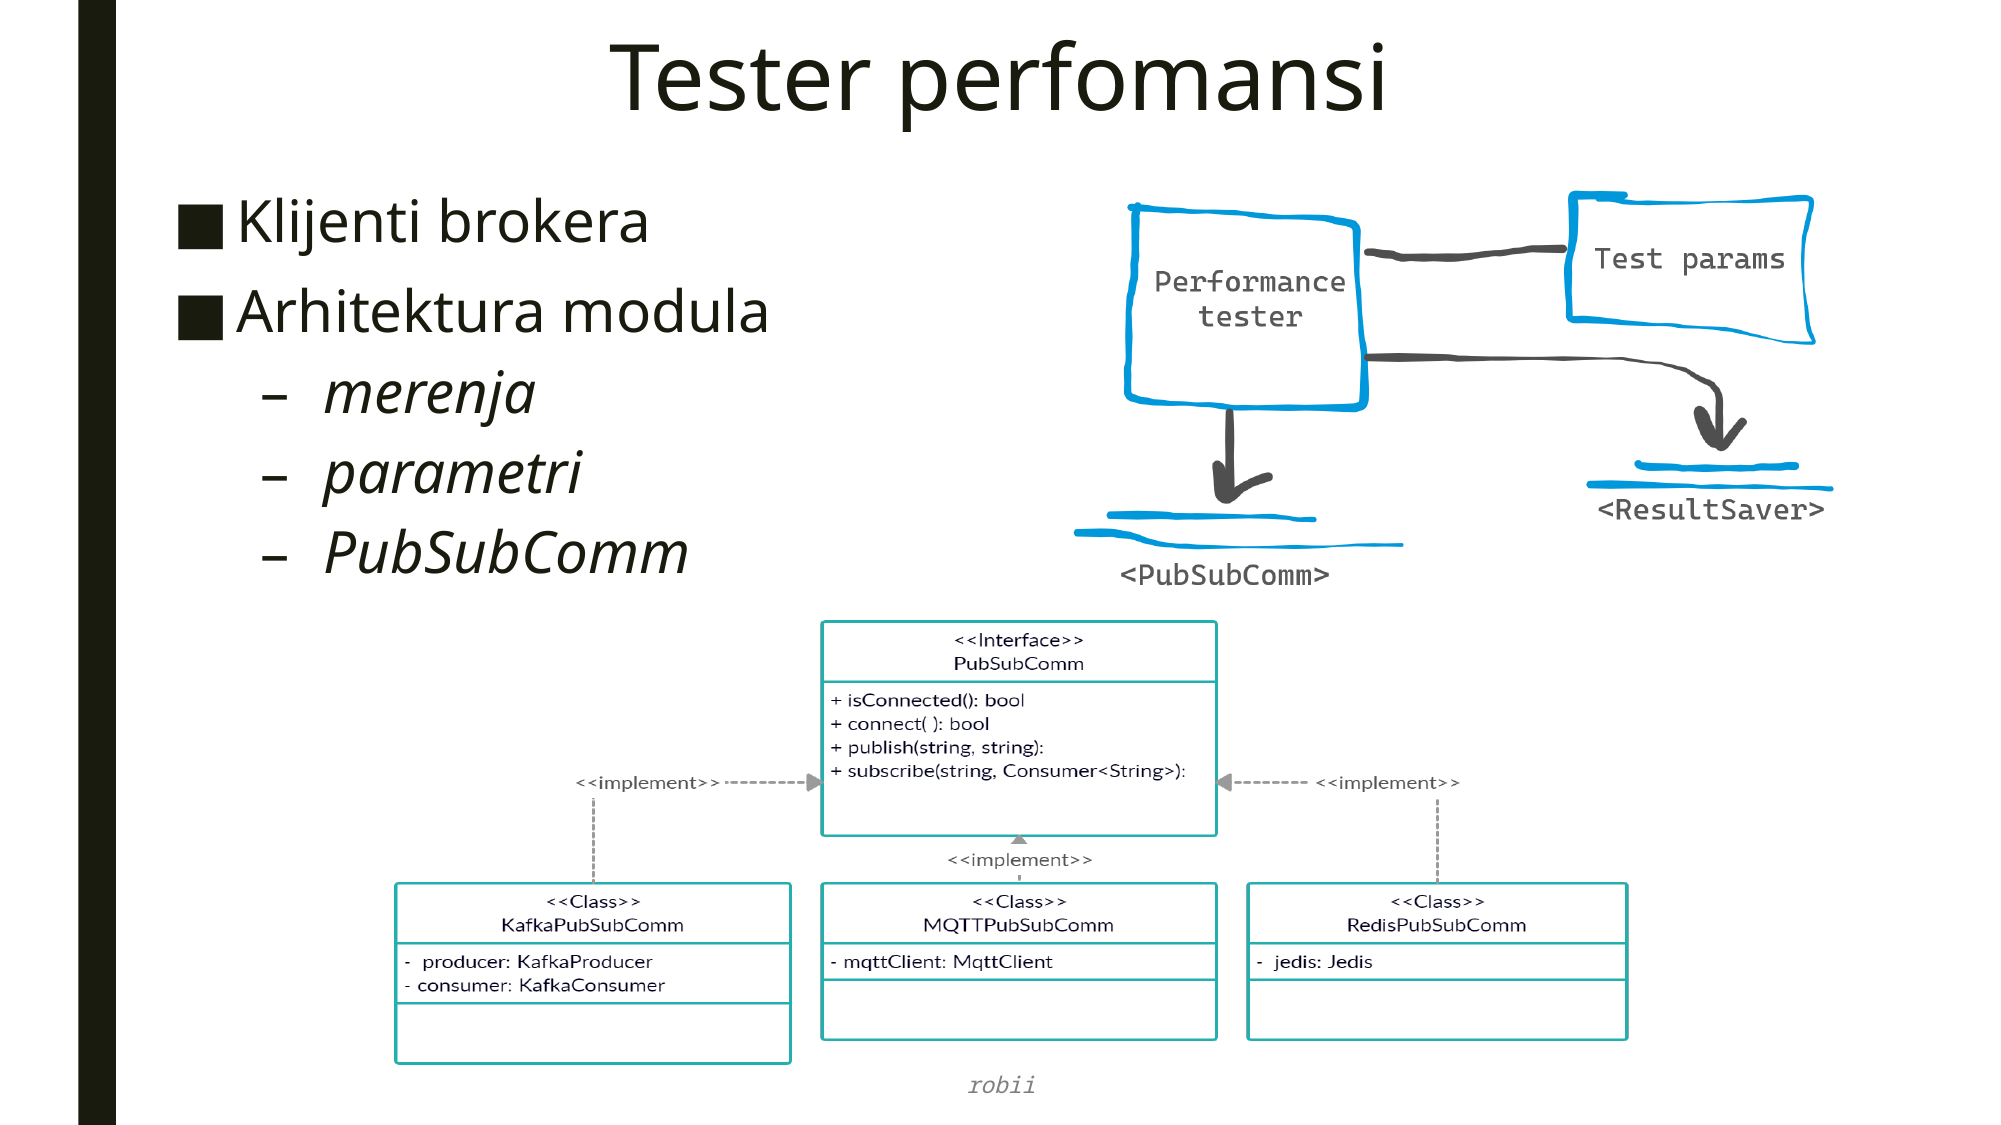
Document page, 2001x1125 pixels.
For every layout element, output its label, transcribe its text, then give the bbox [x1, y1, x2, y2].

picture [364, 173, 1879, 1090]
text_box Klijenti brokera Arhitektura modula merenja parametri PubSubComm [158, 182, 944, 1059]
title Tester perfomansi [212, 24, 1788, 152]
text_box robii [485, 1090, 1517, 1118]
